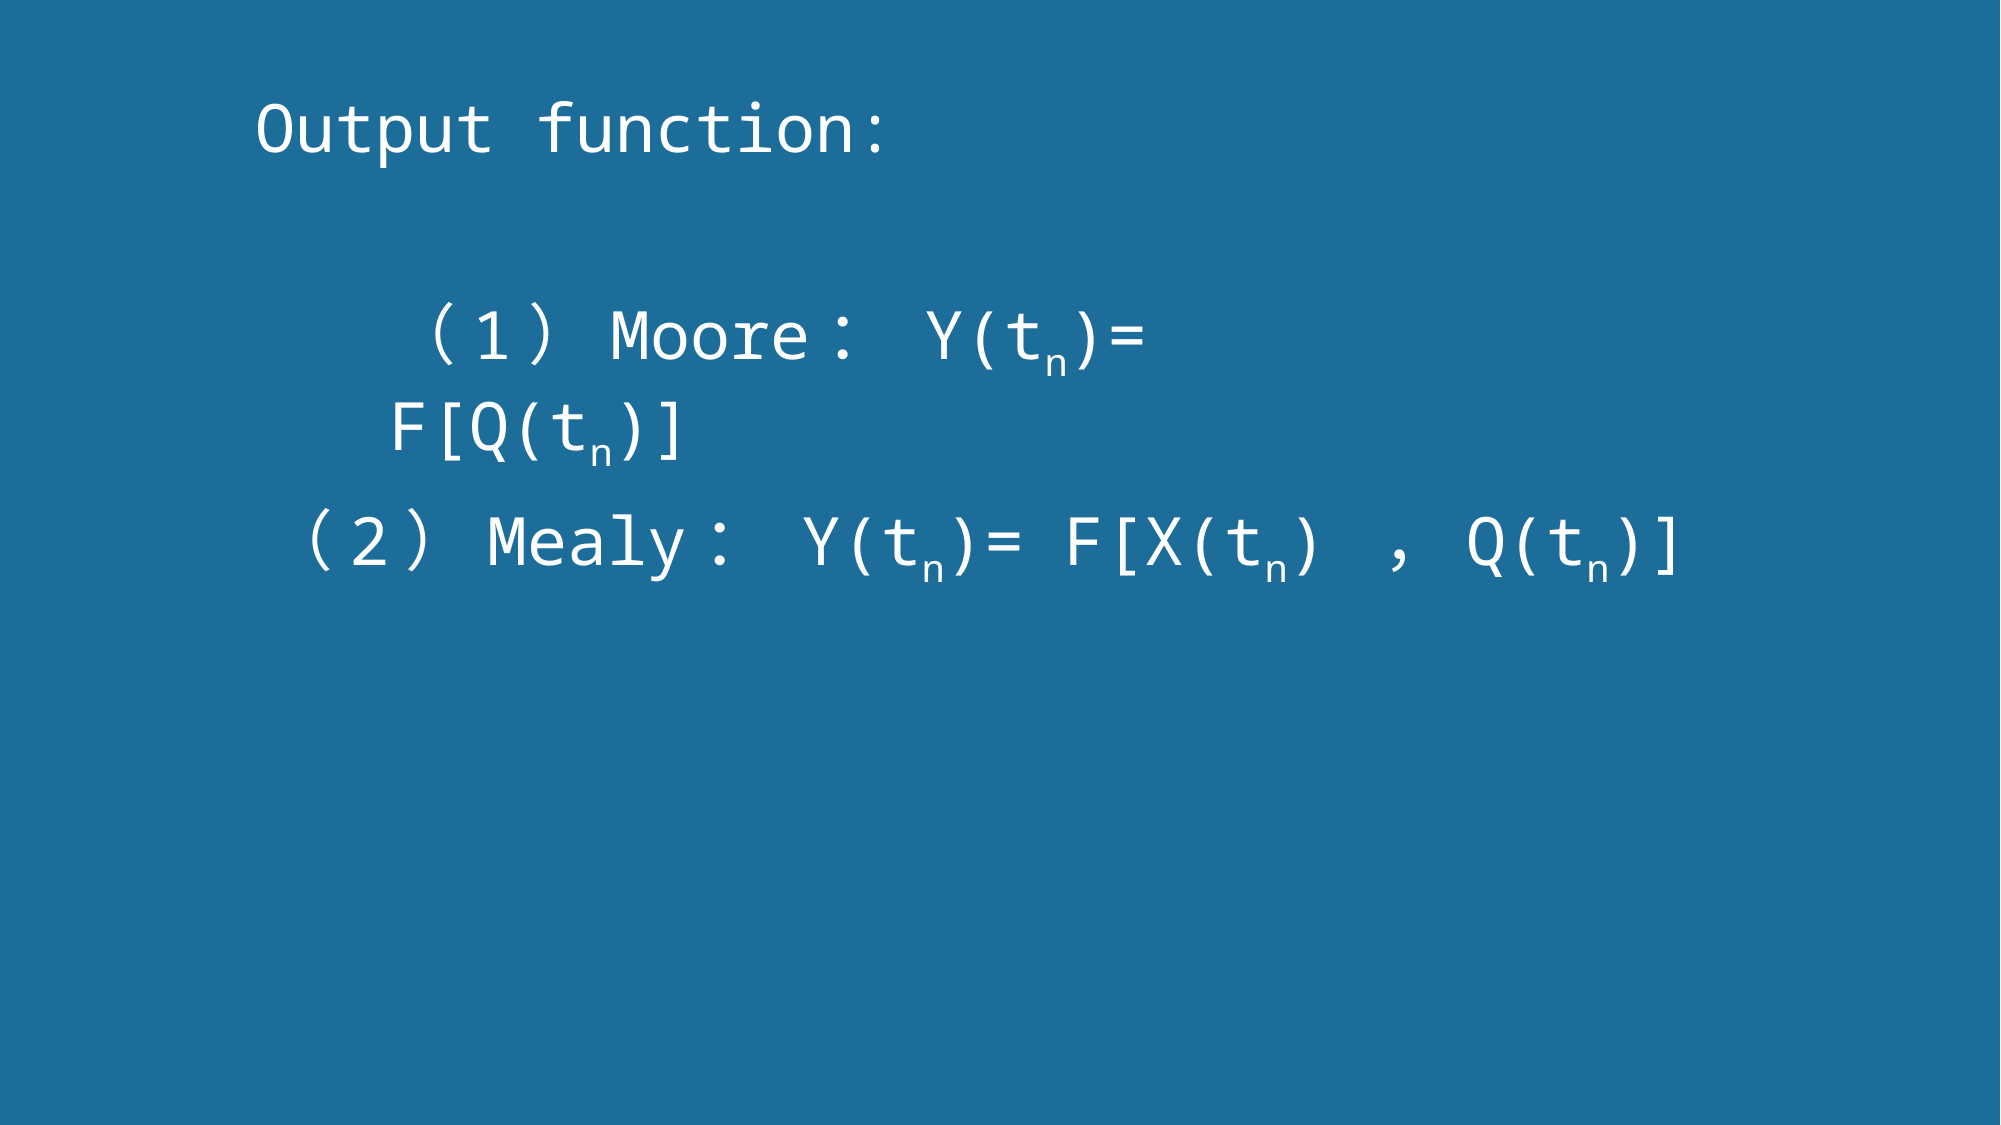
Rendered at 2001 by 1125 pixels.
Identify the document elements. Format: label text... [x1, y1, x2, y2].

text_box （2）Mealy： Y(tn)= F[X(tn) ，Q(tn)] [251, 491, 1704, 598]
text_box （1）Moore： Y(tn)= F[Q(tn)] [374, 285, 1391, 482]
text_box Output function: [240, 78, 911, 173]
